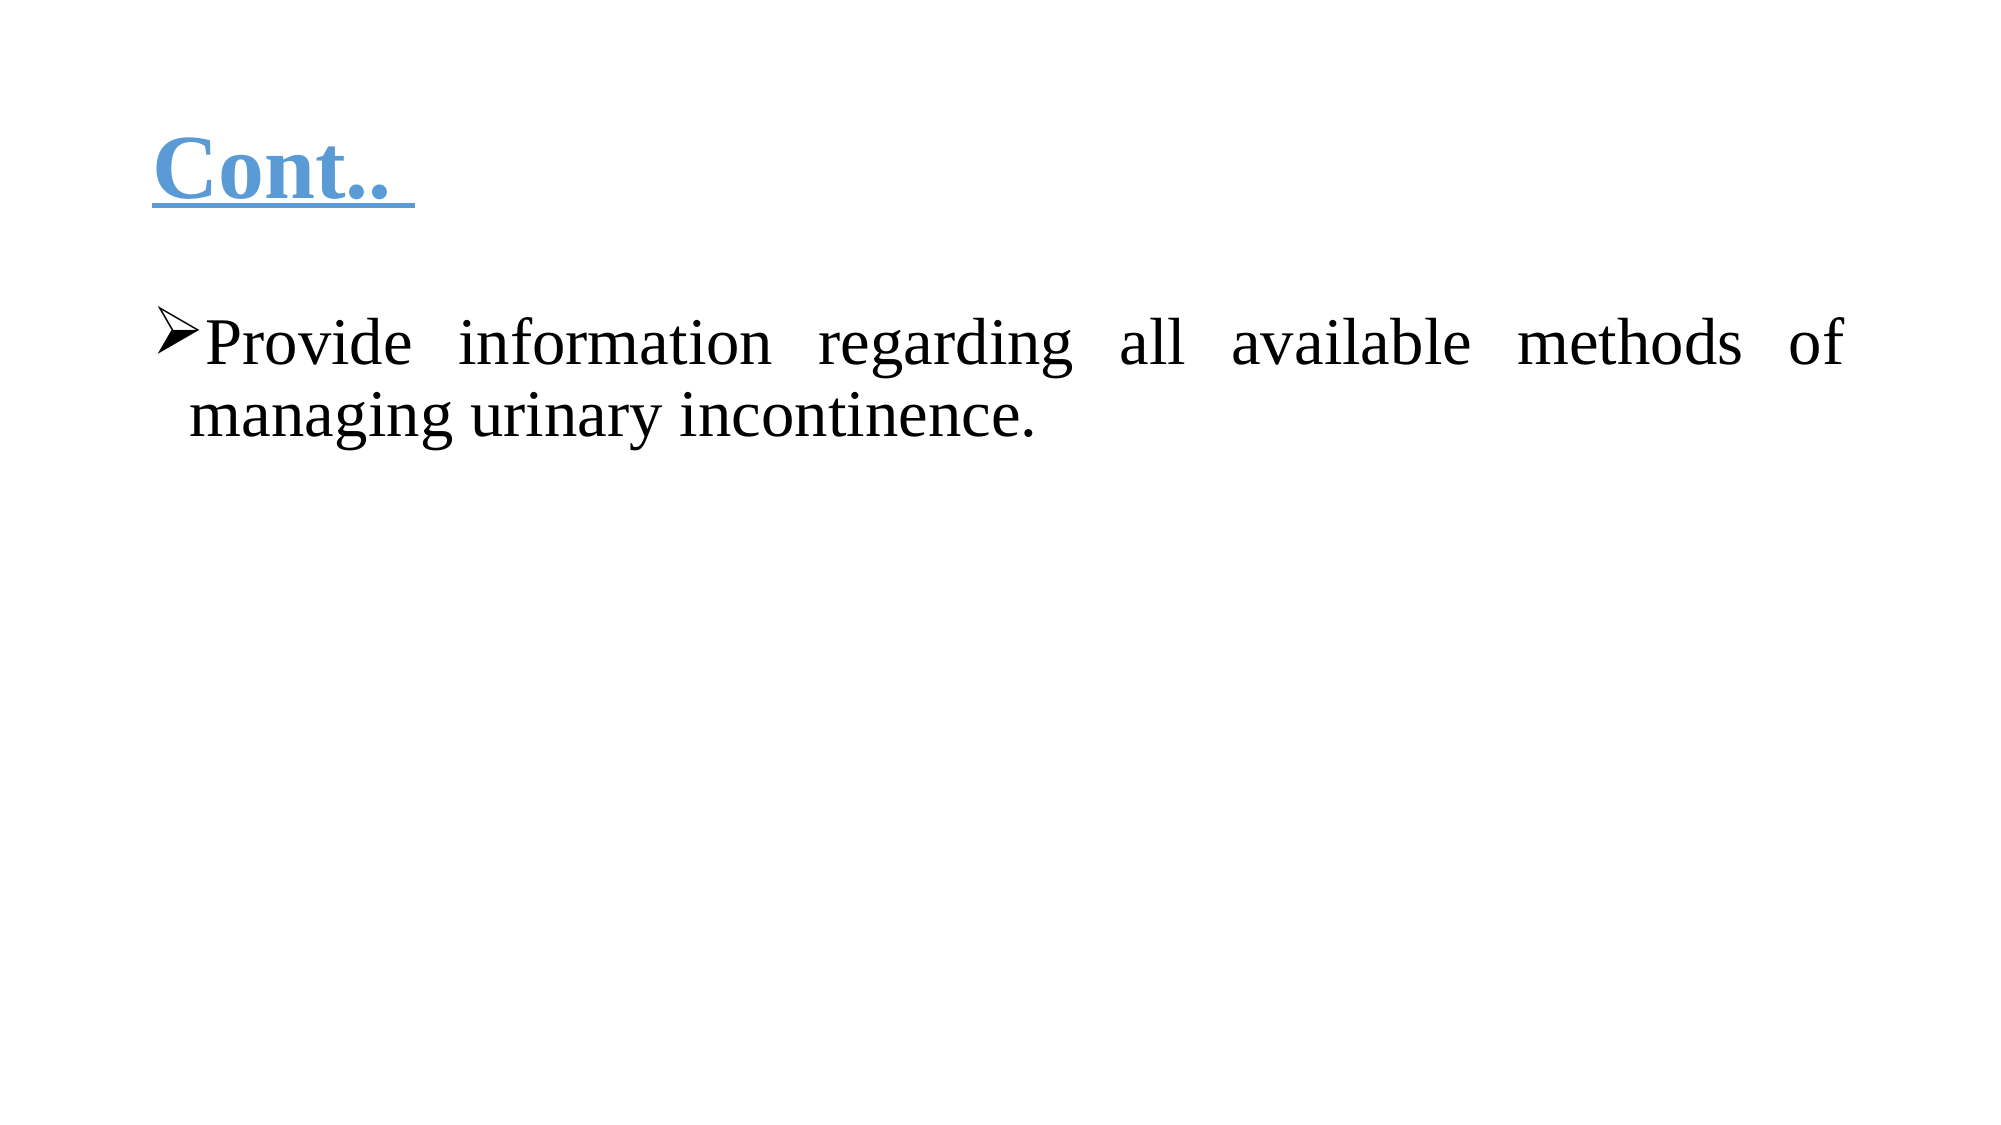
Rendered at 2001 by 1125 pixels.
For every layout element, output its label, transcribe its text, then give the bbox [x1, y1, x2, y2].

list Provide information regarding all available methods of managing urinary incontinence. [137, 299, 1863, 1014]
title Cont.. [137, 59, 1863, 278]
